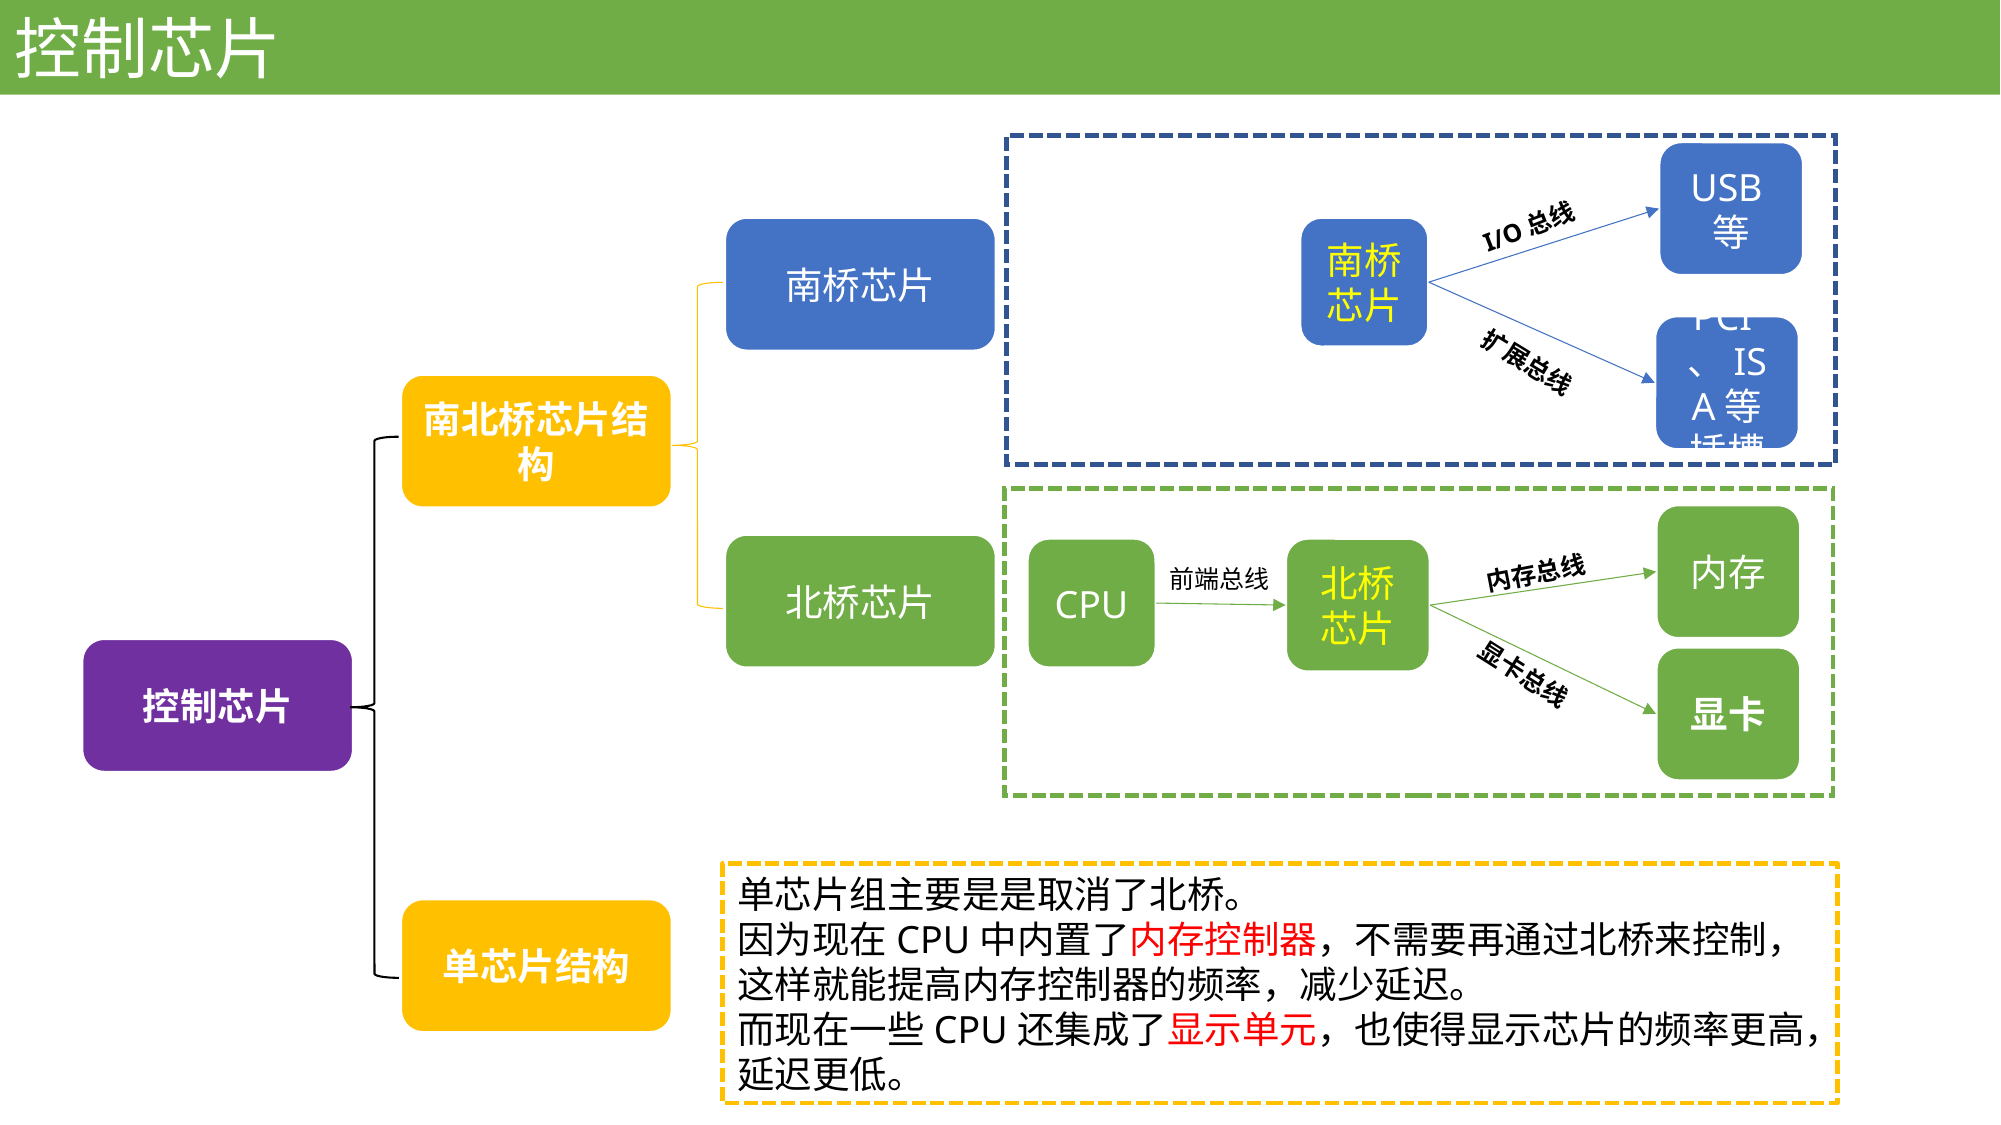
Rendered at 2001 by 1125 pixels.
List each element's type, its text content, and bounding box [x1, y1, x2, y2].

text_box 控制芯片 [80, 636, 356, 774]
text_box 控制芯片 [0, 0, 2000, 95]
text_box 单芯片组主要是是取消了北桥。 因为现在CPU中内置了内存控制器，不需要再通过北桥来控制，这样就能提高内存控制器的频率，减少延迟。 而现在一些CPU还集成了显示单元，也使得显示芯片的频率更高，延迟更低。 [722, 863, 1838, 1104]
text_box 单芯片结构 [399, 897, 674, 1035]
text_box [350, 436, 399, 979]
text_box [400, 135, 1836, 796]
